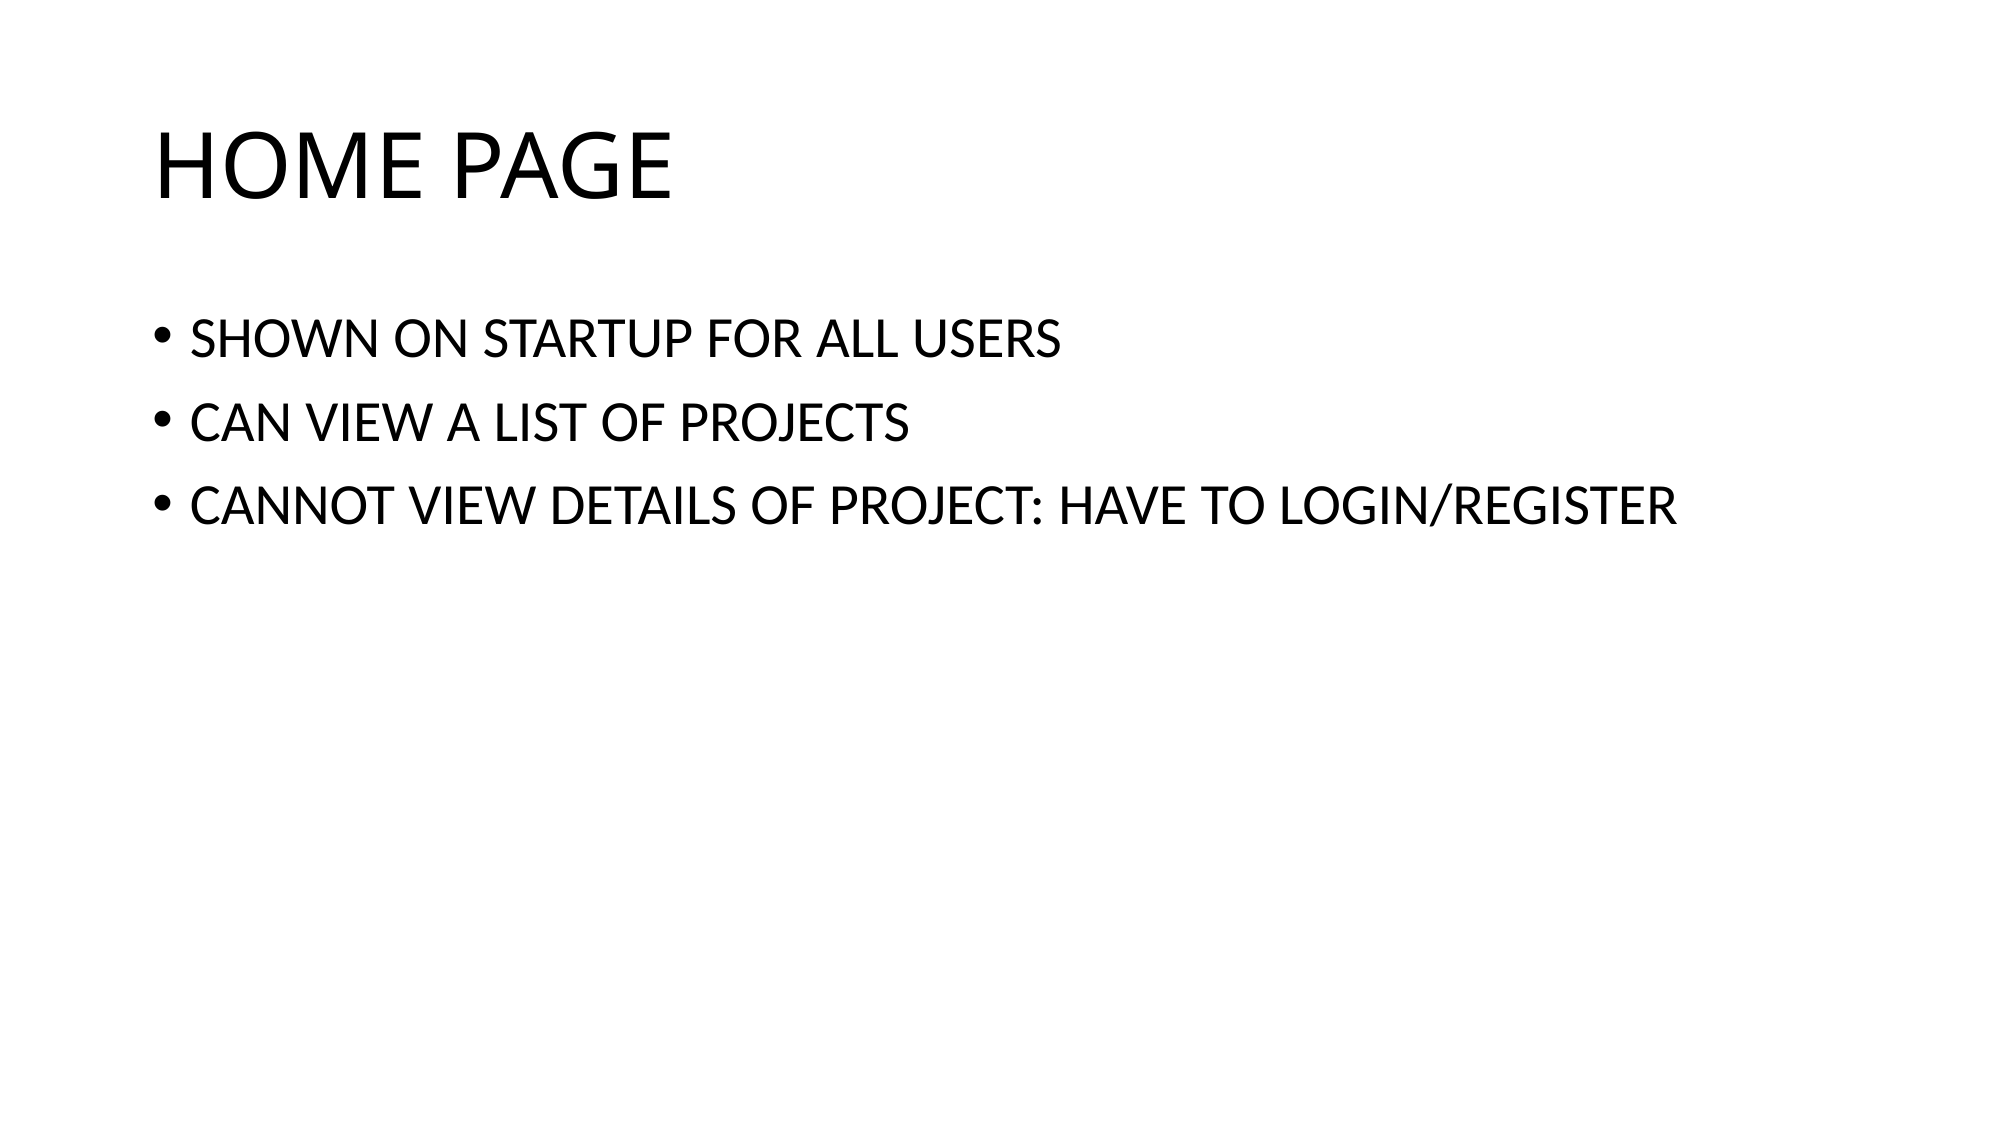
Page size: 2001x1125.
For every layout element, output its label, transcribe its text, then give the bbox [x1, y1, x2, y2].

title HOME PAGE [137, 59, 1863, 278]
list SHOWN ON STARTUP FOR ALL USERS CAN VIEW A LIST OF PROJECTS CANNOT VIEW DETAILS OF PROJECT: HAVE TO LOGIN/REGISTER [137, 299, 1863, 1014]
